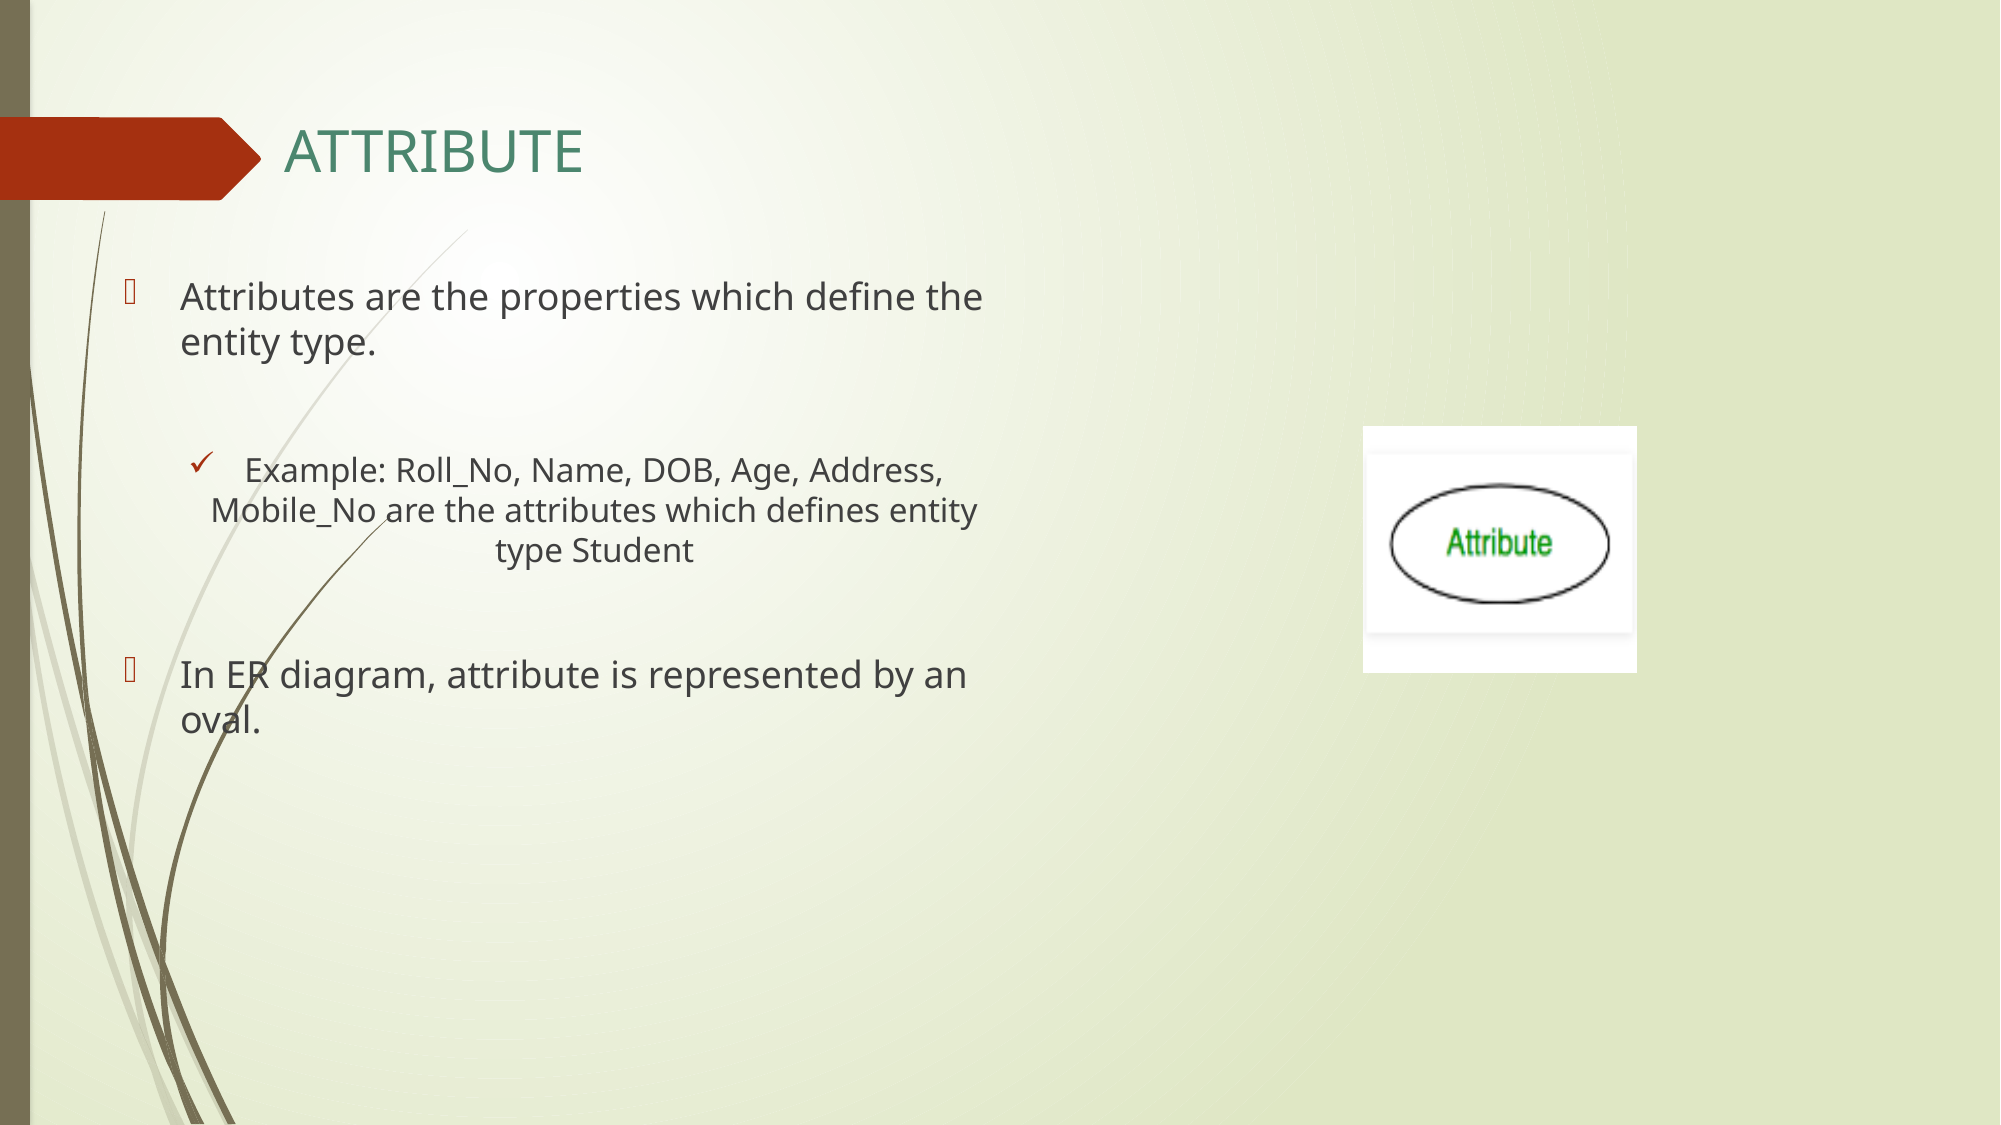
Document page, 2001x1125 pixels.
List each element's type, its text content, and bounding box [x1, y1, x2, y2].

list Attributes are the properties which define the entity type. Example: Roll_No, Name, DOB, Age, Address, Mobile_No are the attributes which defines entity type Student In ER diagram, attribute is represented by an oval. [108, 265, 1025, 973]
picture [1363, 425, 1637, 674]
title ATTRIBUTE [269, 106, 1878, 198]
